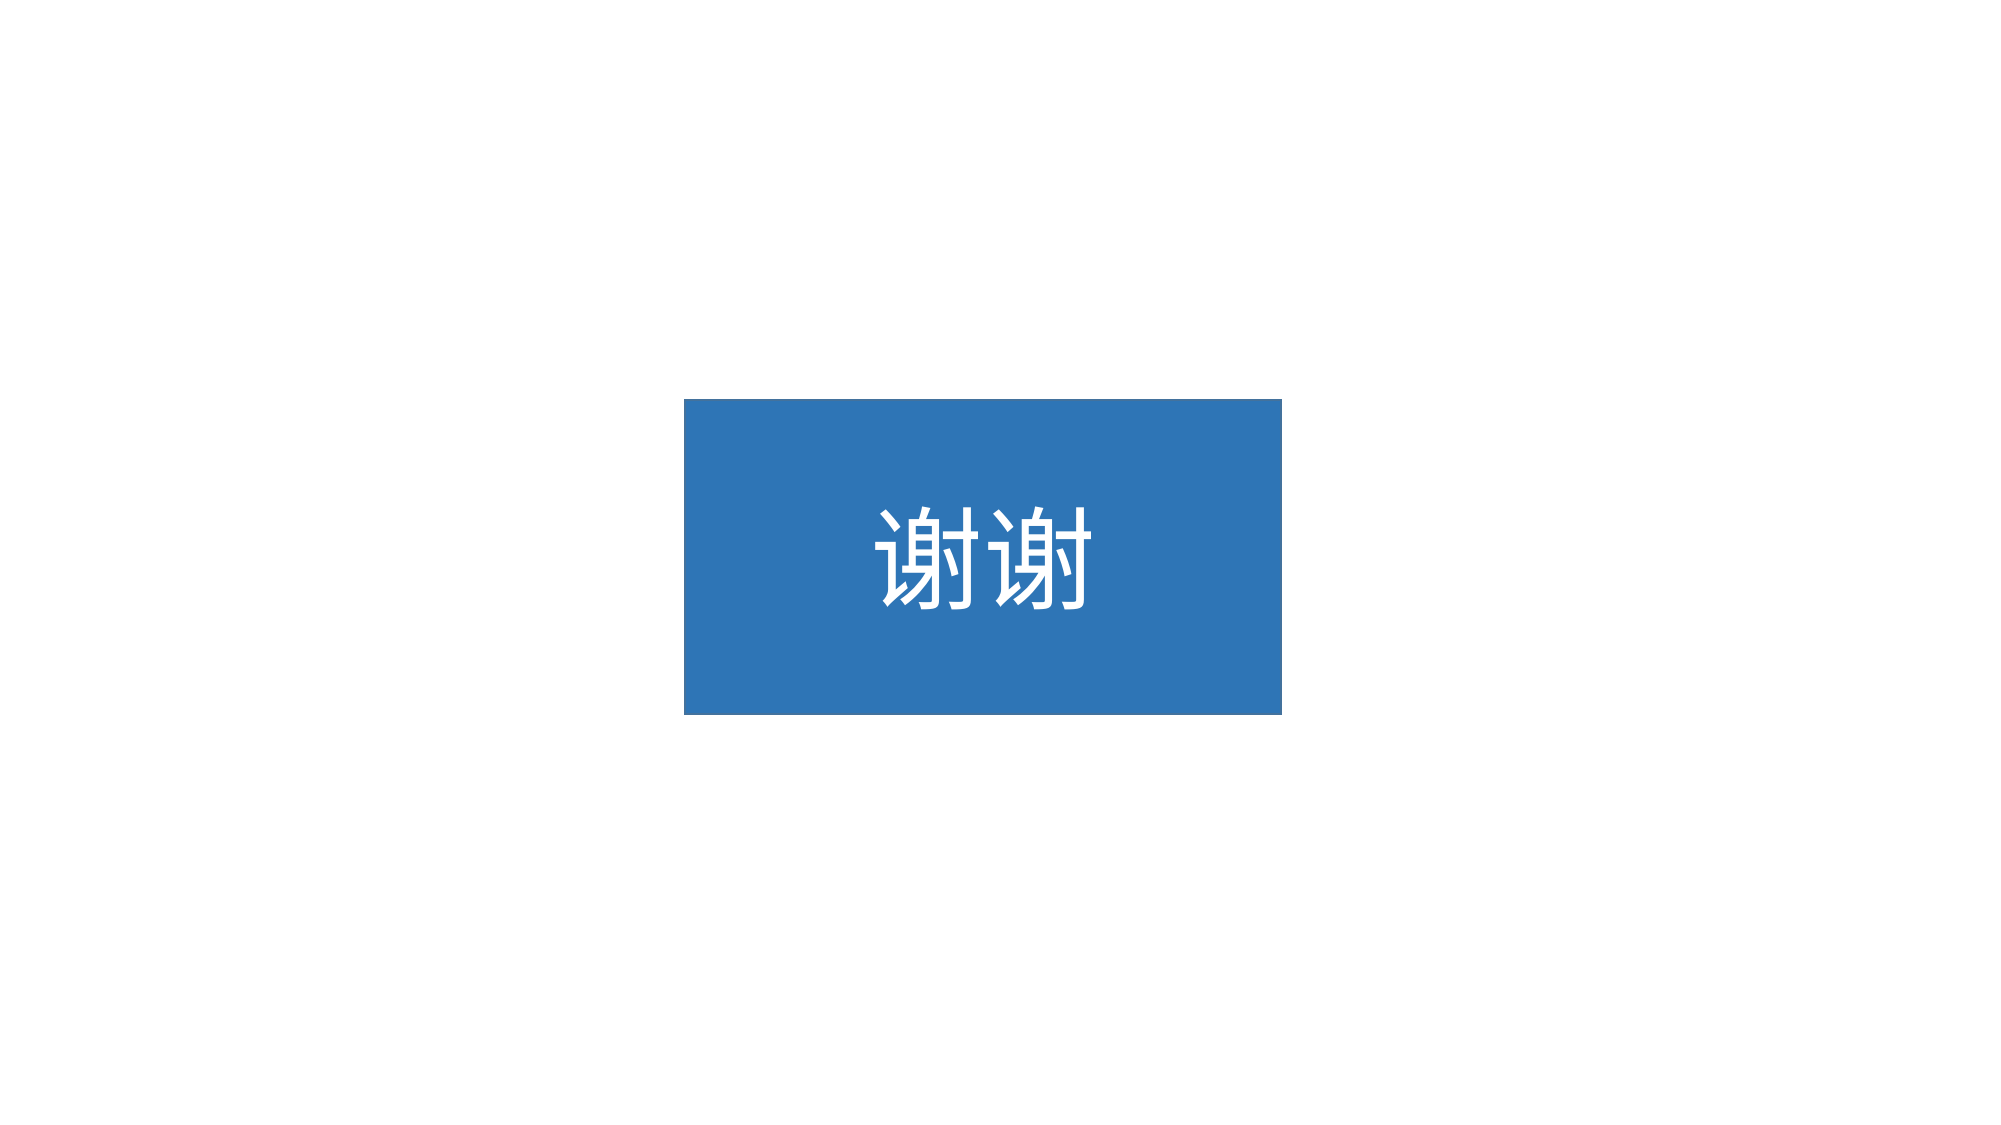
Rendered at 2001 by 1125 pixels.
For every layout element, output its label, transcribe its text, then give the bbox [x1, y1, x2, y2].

text_box 谢谢 [684, 399, 1282, 715]
